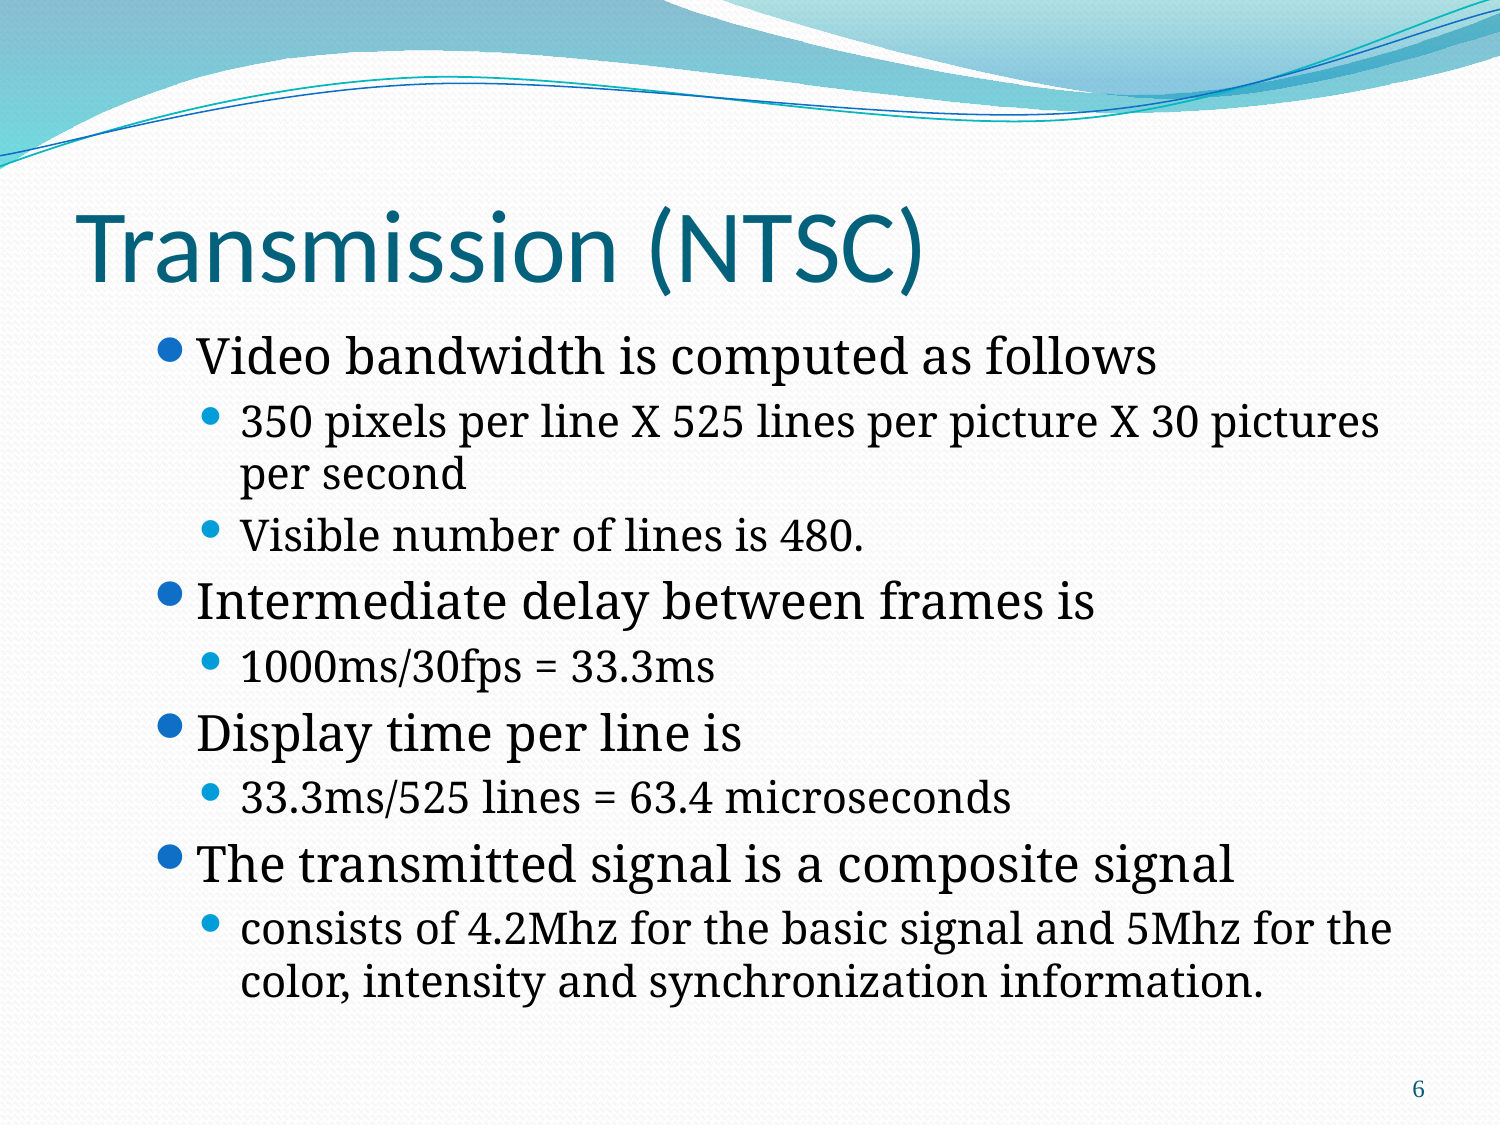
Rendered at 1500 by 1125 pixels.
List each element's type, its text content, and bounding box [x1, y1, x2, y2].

title Transmission (NTSC) [75, 115, 1425, 303]
list Video bandwidth is computed as follows 350 pixels per line X 525 lines per picture X 30 pictures per second Visible number of lines is 480. Intermediate delay between frames is 1000ms/30fps = 33.3ms Display time per line is 33.3ms/525 lines = 63.4 microseconds The transmitted signal is a composite signal consists of 4.2Mhz for the basic signal and 5Mhz for the color, intensity and synchronization information. [75, 317, 1425, 1038]
slide_number 6 [1299, 1042, 1425, 1103]
